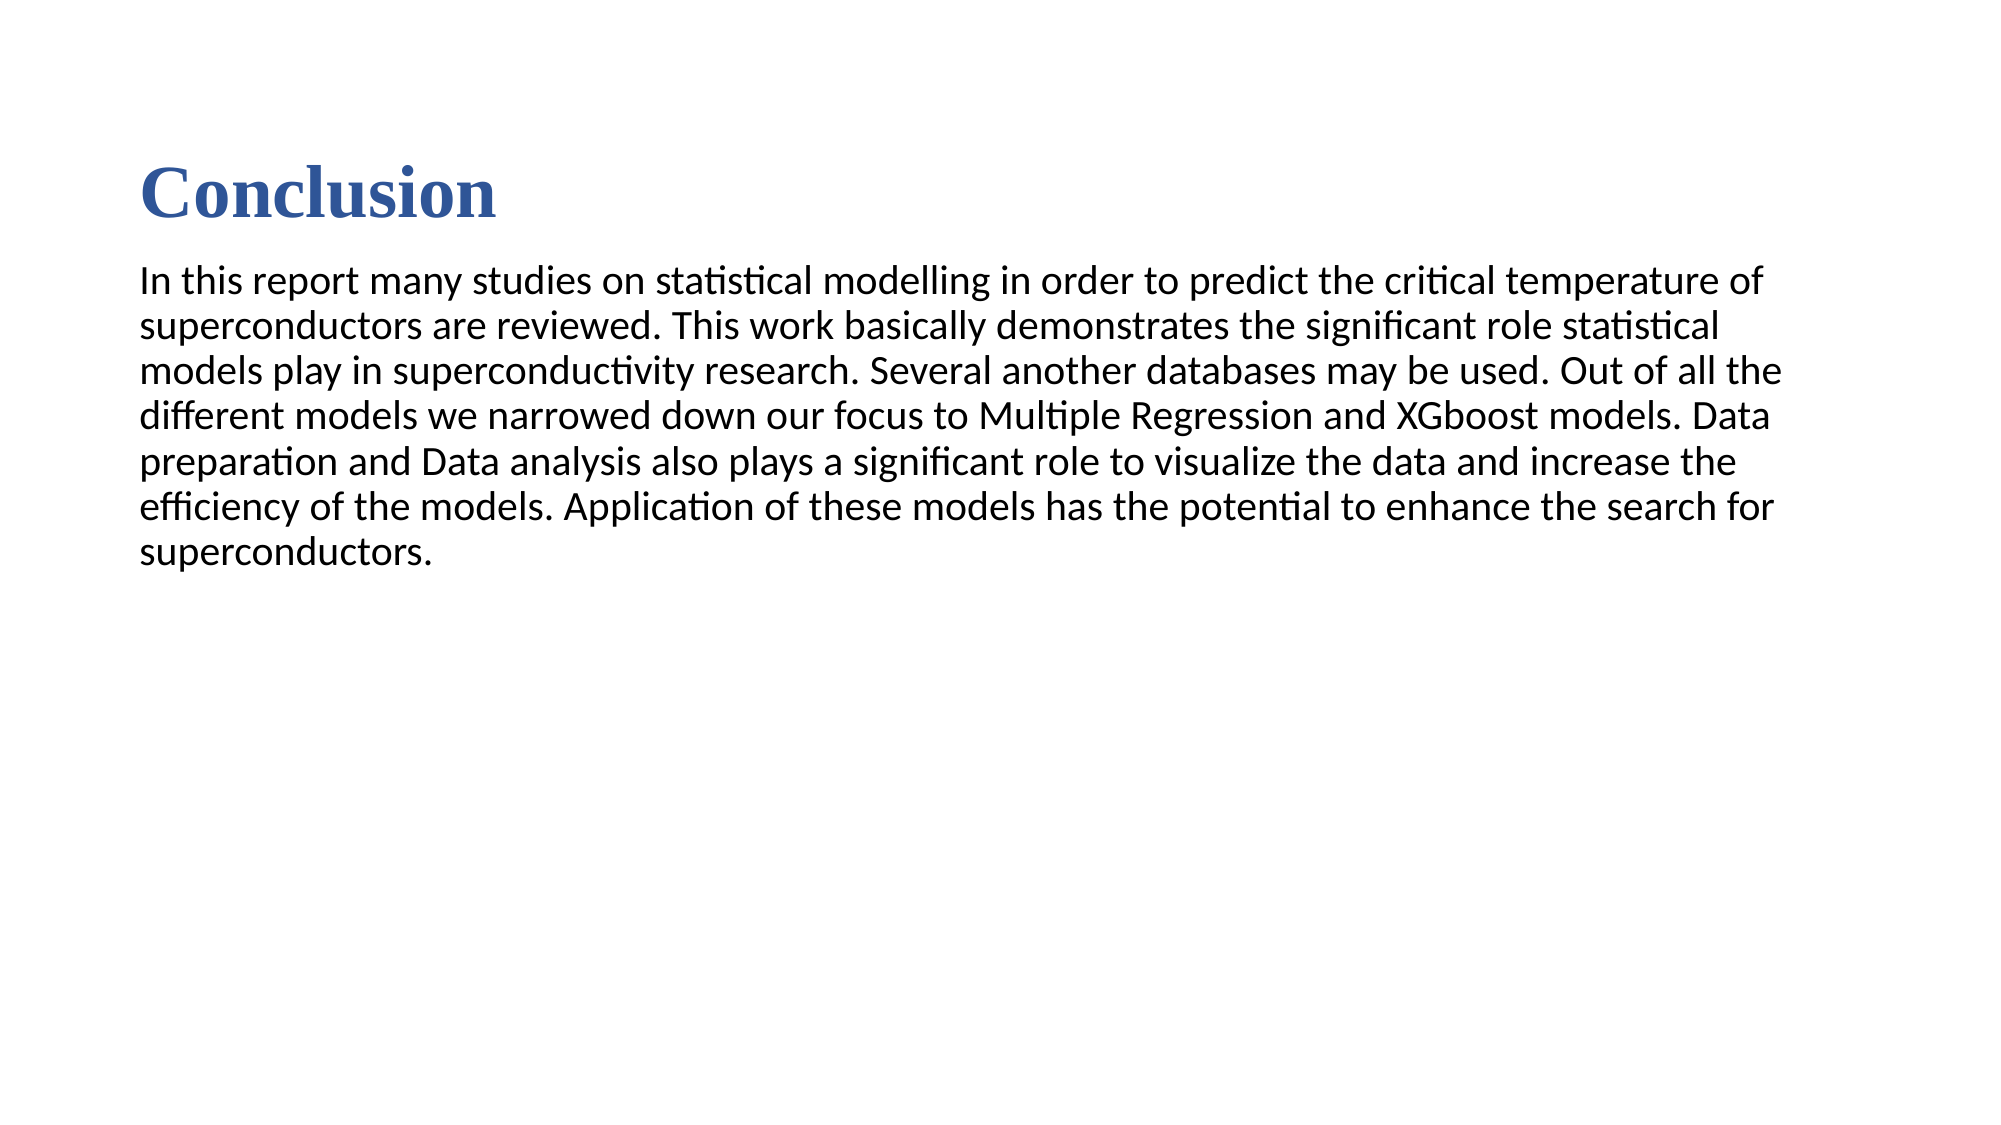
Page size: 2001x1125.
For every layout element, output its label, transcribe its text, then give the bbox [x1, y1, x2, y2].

title Conclusion [124, 111, 574, 251]
list In this report many studies on statistical modelling in order to predict the critical temperature of superconductors are reviewed. This work basically demonstrates the significant role statistical models play in superconductivity research. Several another databases may be used. Out of all the different models we narrowed down our focus to Multiple Regression and XGboost models. Data preparation and Data analysis also plays a significant role to visualize the data and increase the efficiency of the models. Application of these models has the potential to enhance the search for superconductors. [124, 251, 1850, 966]
